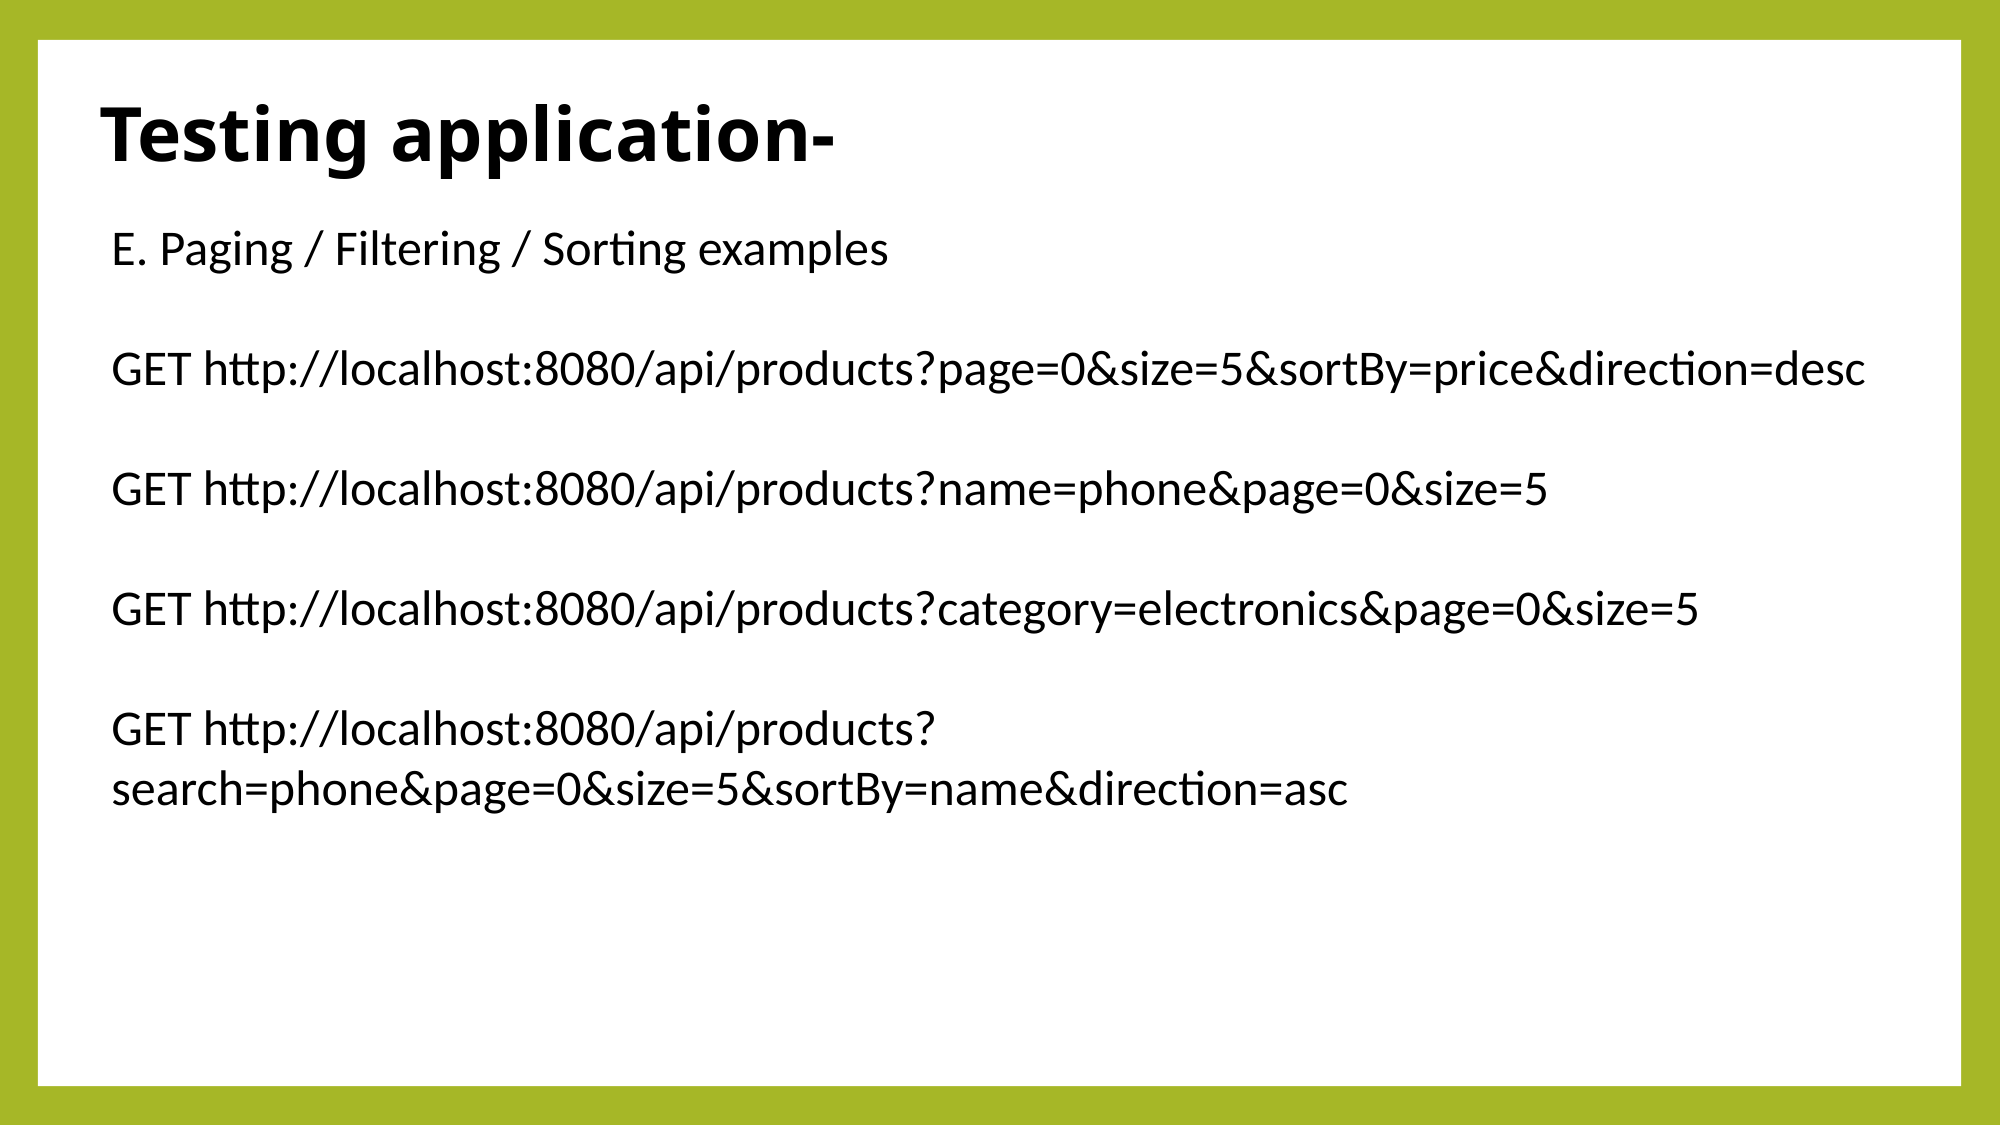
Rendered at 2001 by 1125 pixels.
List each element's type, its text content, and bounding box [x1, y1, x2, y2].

text_box Testing application- [84, 79, 937, 185]
text_box E. Paging / Filtering / Sorting examples GET http://localhost:8080/api/products?page=0&size=5&sortBy=price&direction=desc GET http://localhost:8080/api/products?name=phone&page=0&size=5 GET http://localhost:8080/api/products?category=electronics&page=0&size=5 GET http://localhost:8080/api/products?search=phone&page=0&size=5&sortBy=name&direction=asc [96, 208, 1927, 824]
